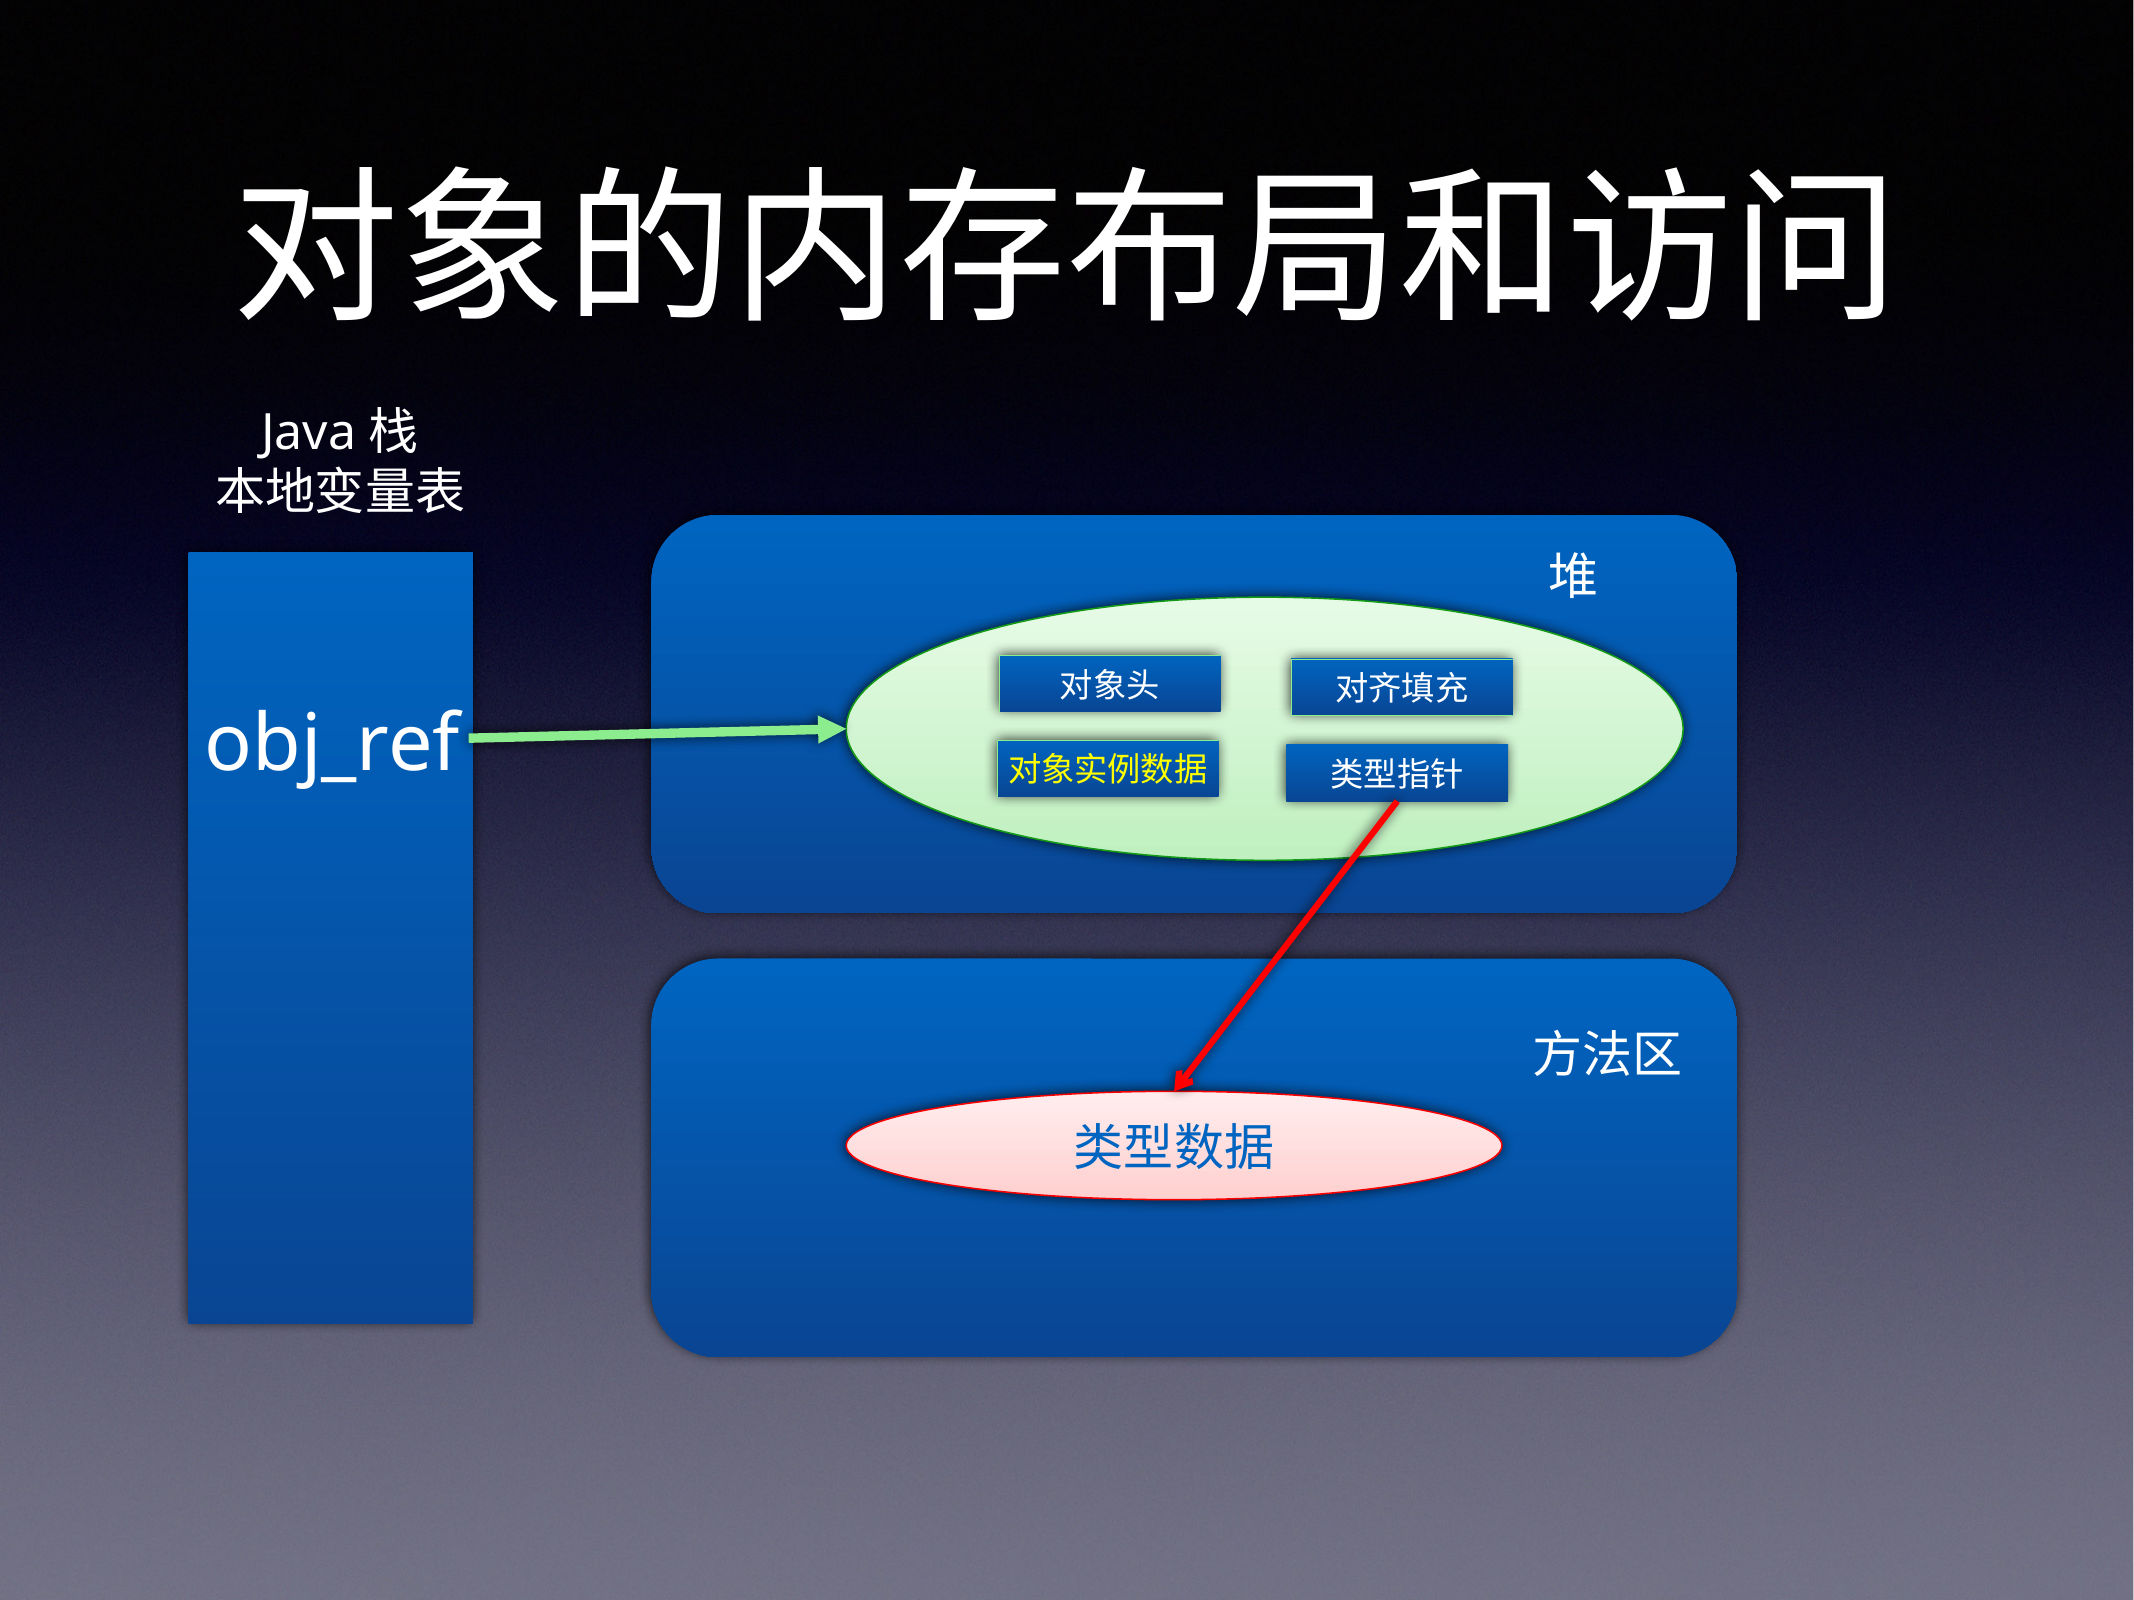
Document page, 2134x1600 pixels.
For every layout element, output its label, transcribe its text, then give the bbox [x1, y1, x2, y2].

text_box obj_ref [196, 682, 469, 794]
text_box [458, 728, 847, 739]
text_box Java栈 本地变量表 [206, 391, 474, 528]
text_box 堆 [1540, 535, 1608, 613]
text_box 对象头 [999, 655, 1221, 712]
text_box [847, 596, 1684, 858]
title 对象的内存布局和访问 [155, 66, 1978, 416]
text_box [1173, 801, 1398, 1092]
text_box 方法区 [1524, 1014, 1692, 1091]
text_box 类型数据 [845, 1090, 1503, 1201]
picture [0, 0, 2134, 1600]
text_box [651, 958, 1738, 1358]
text_box [188, 552, 473, 1324]
text_box 对齐填充 [1291, 658, 1513, 716]
text_box 类型指针 [1286, 744, 1509, 802]
text_box [651, 514, 1738, 914]
text_box 对象实例数据 [997, 740, 1219, 797]
